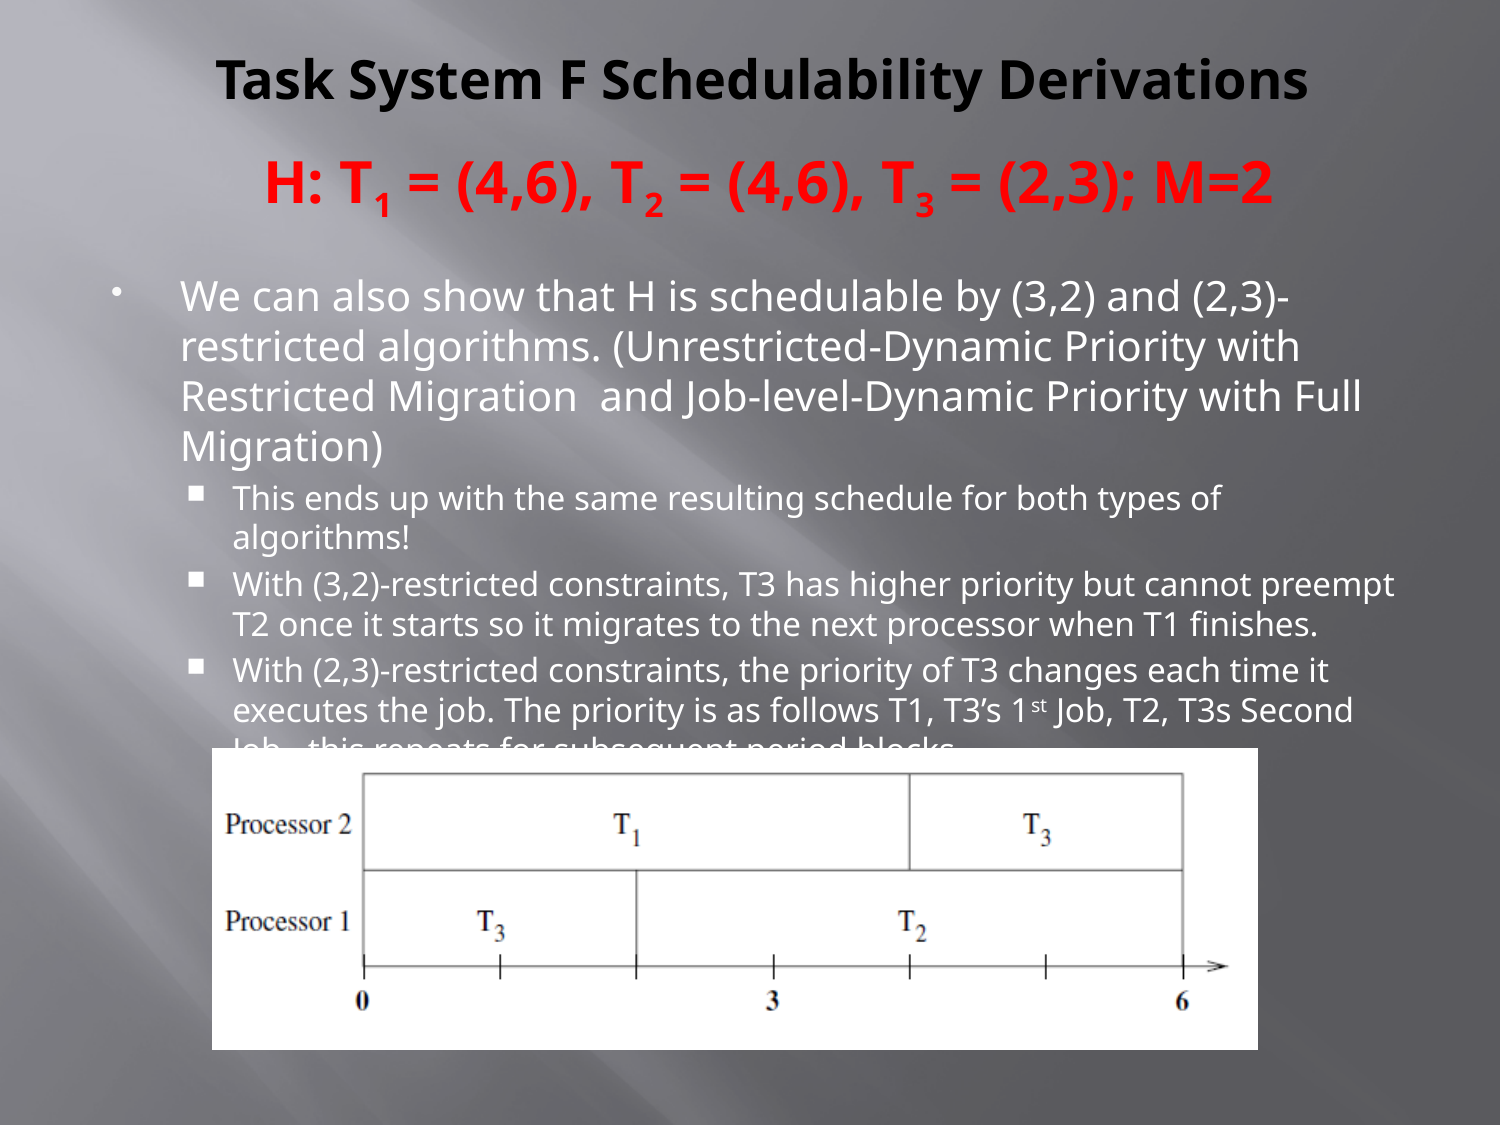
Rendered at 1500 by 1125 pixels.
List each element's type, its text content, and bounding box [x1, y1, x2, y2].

title Task System F Schedulability Derivations [137, 37, 1388, 118]
picture [212, 748, 1259, 1051]
text_box H: T1 = (4,6), T2 = (4,6), T3 = (2,3); M=2 [75, 137, 1463, 232]
list We can also show that H is schedulable by (3,2) and (2,3)-restricted algorithms. (Unrestricted-Dynamic Priority with Restricted Migration and Job-level-Dynamic Priority with Full Migration) This ends up with the same resulting schedule for both types of algorithms! With (3,2)-restricted constraints, T3 has higher priority but cannot preempt T2 once it starts so it migrates to the next processor when T1 finishes. With (2,3)-restricted constraints, the priority of T3 changes each time it executes the job. The priority is as follows T1, T3’s 1st Job, T2, T3s Second Job…this repeats for subsequent period blocks. [75, 262, 1425, 1035]
